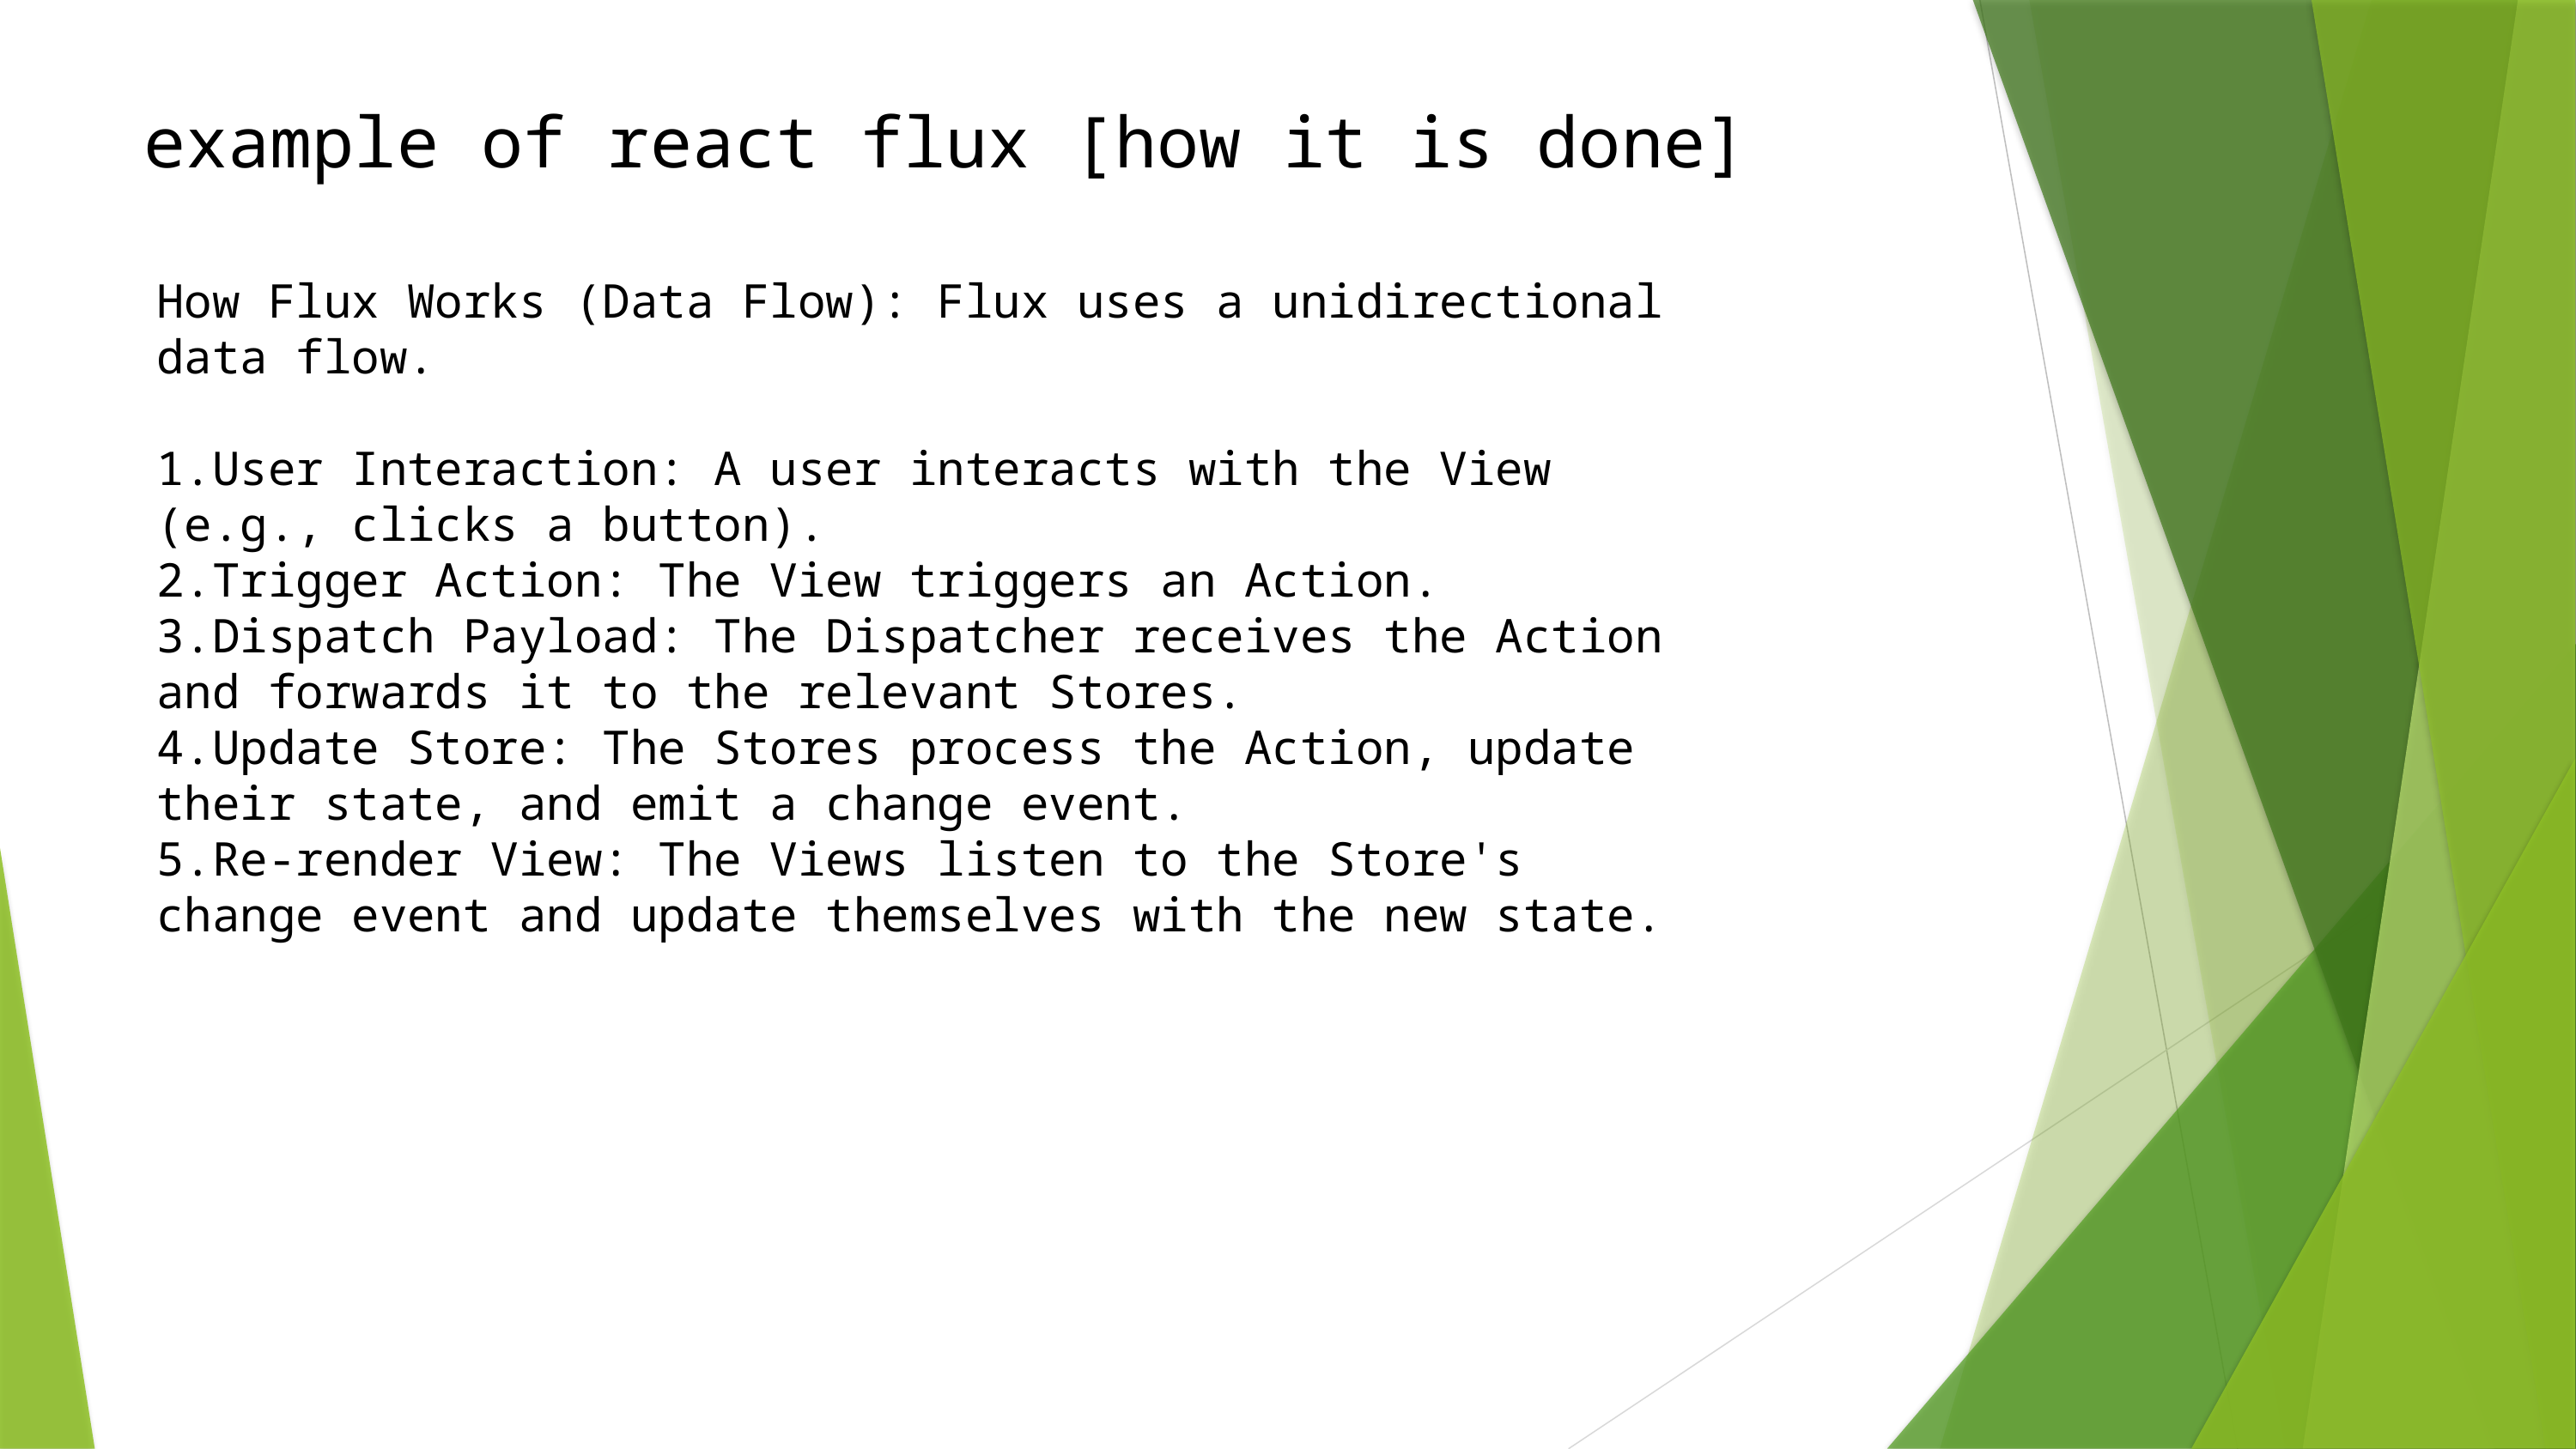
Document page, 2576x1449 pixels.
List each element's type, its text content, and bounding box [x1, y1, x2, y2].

title How Flux Works (Data Flow): Flux uses a unidirectional data flow. 1.User Interaction: A user interacts with the View (e.g., clicks a button). 2.Trigger Action: The View triggers an Action. 3.Dispatch Payload: The Dispatcher receives the Action and forwards it to the relevant Stores. 4.Update Store: The Stores process the Action, update their state, and emit a change event. 5.Re-render View: The Views listen to the Store's change event and update themselves with the new state. [143, 281, 1714, 948]
text_box example of react flux [how it is done] [143, 84, 1785, 281]
